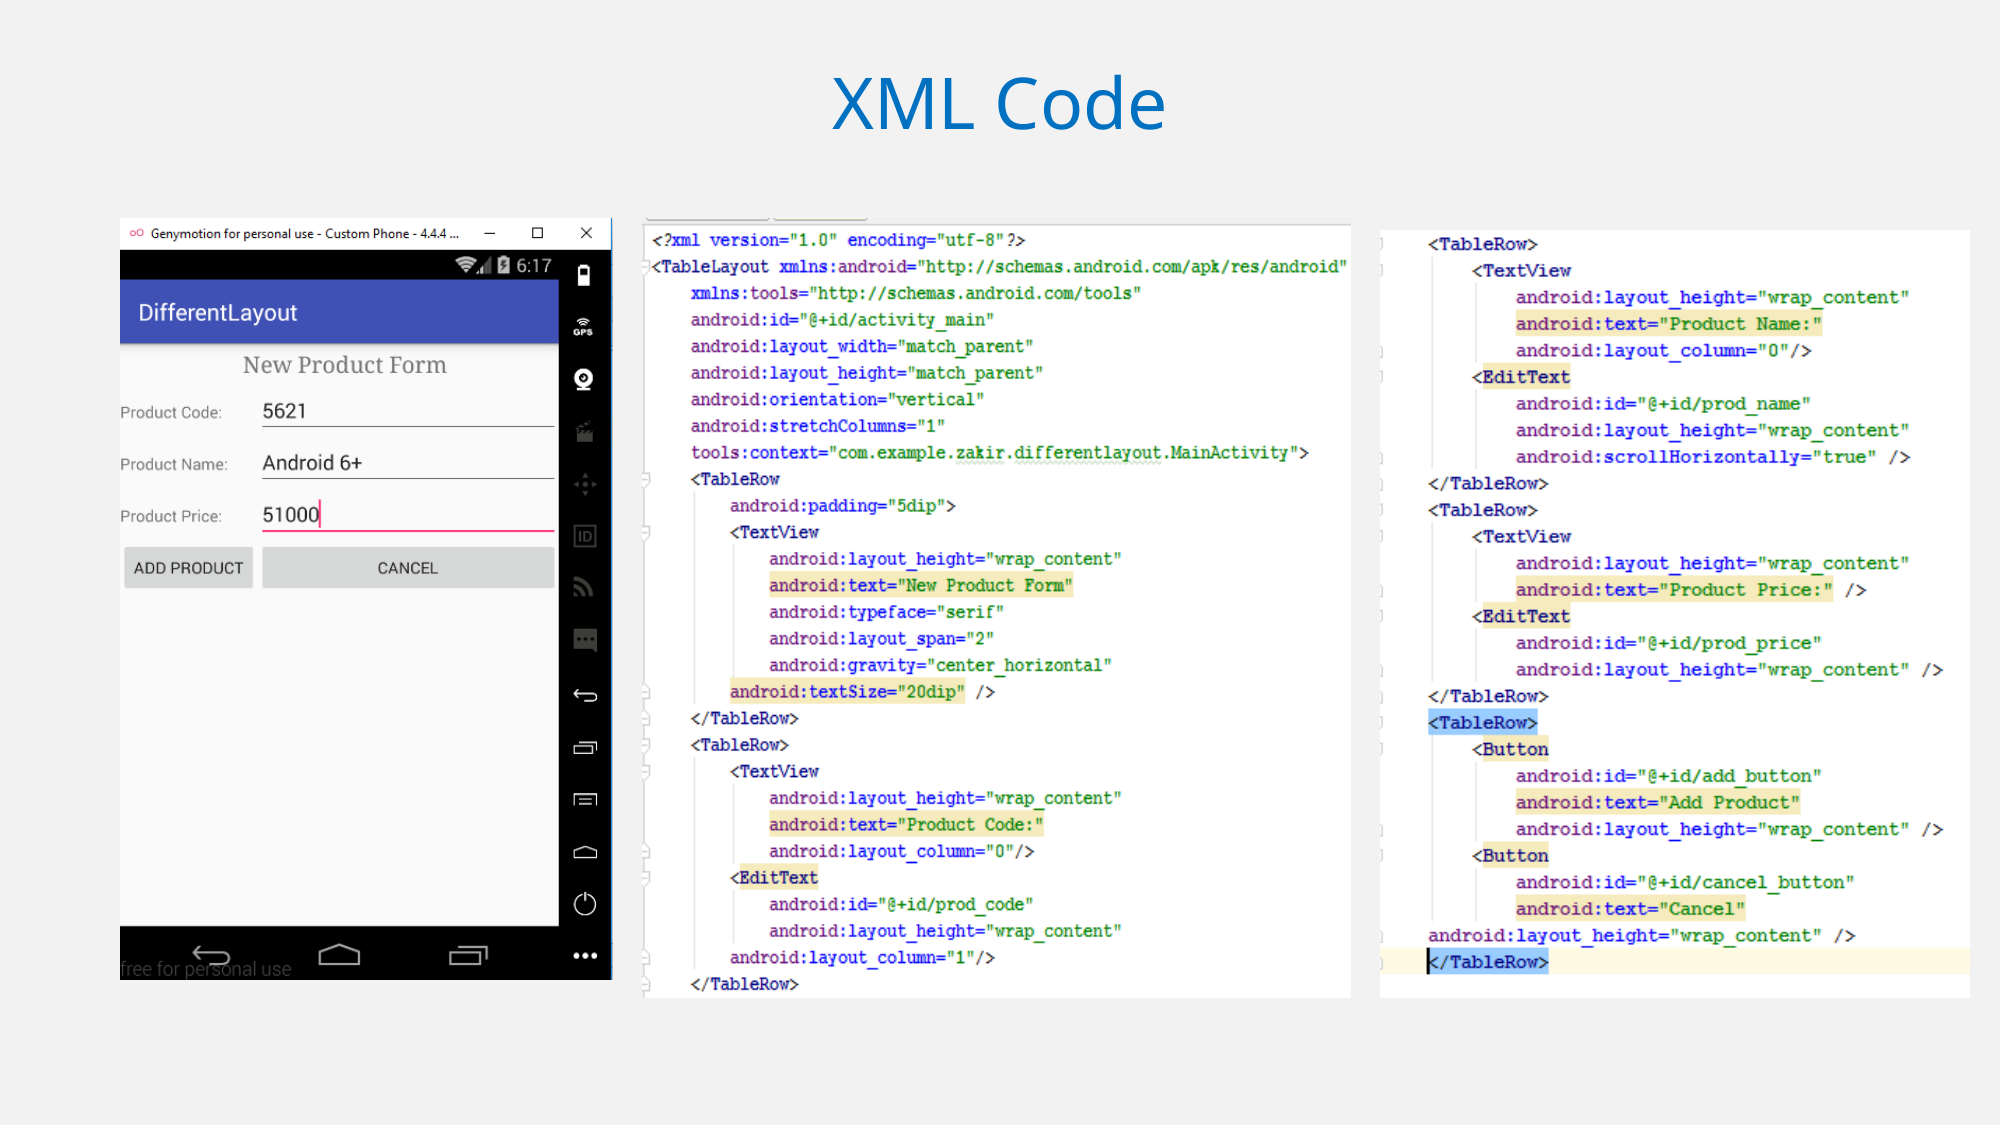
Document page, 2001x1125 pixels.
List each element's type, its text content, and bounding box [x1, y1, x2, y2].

picture [642, 218, 1351, 999]
title XML Code [137, 59, 1863, 153]
picture [1380, 230, 1970, 999]
picture [120, 218, 613, 980]
